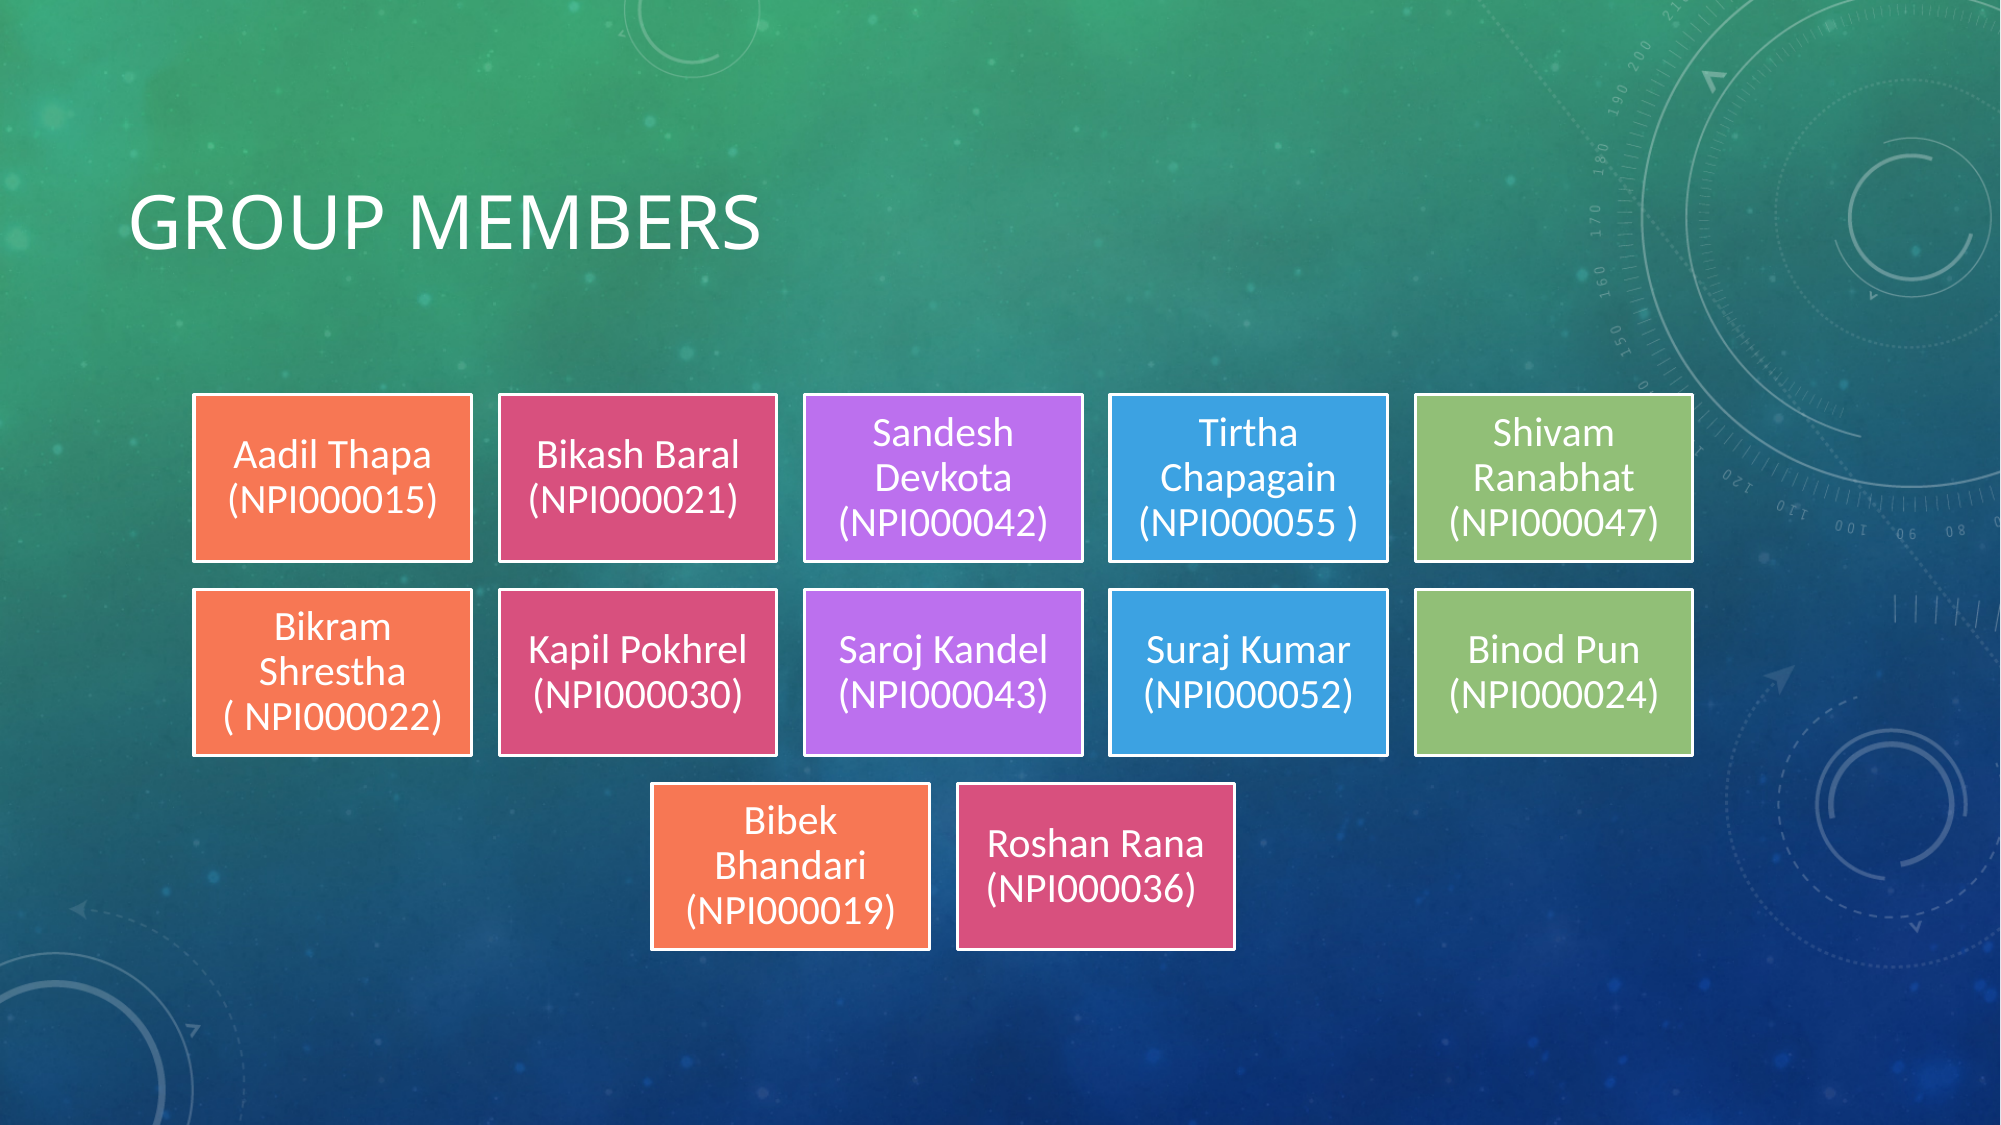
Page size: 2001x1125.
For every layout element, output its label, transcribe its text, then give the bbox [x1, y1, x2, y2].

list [112, 394, 1775, 951]
title Group members [112, 99, 1775, 339]
picture [0, 0, 2001, 1125]
